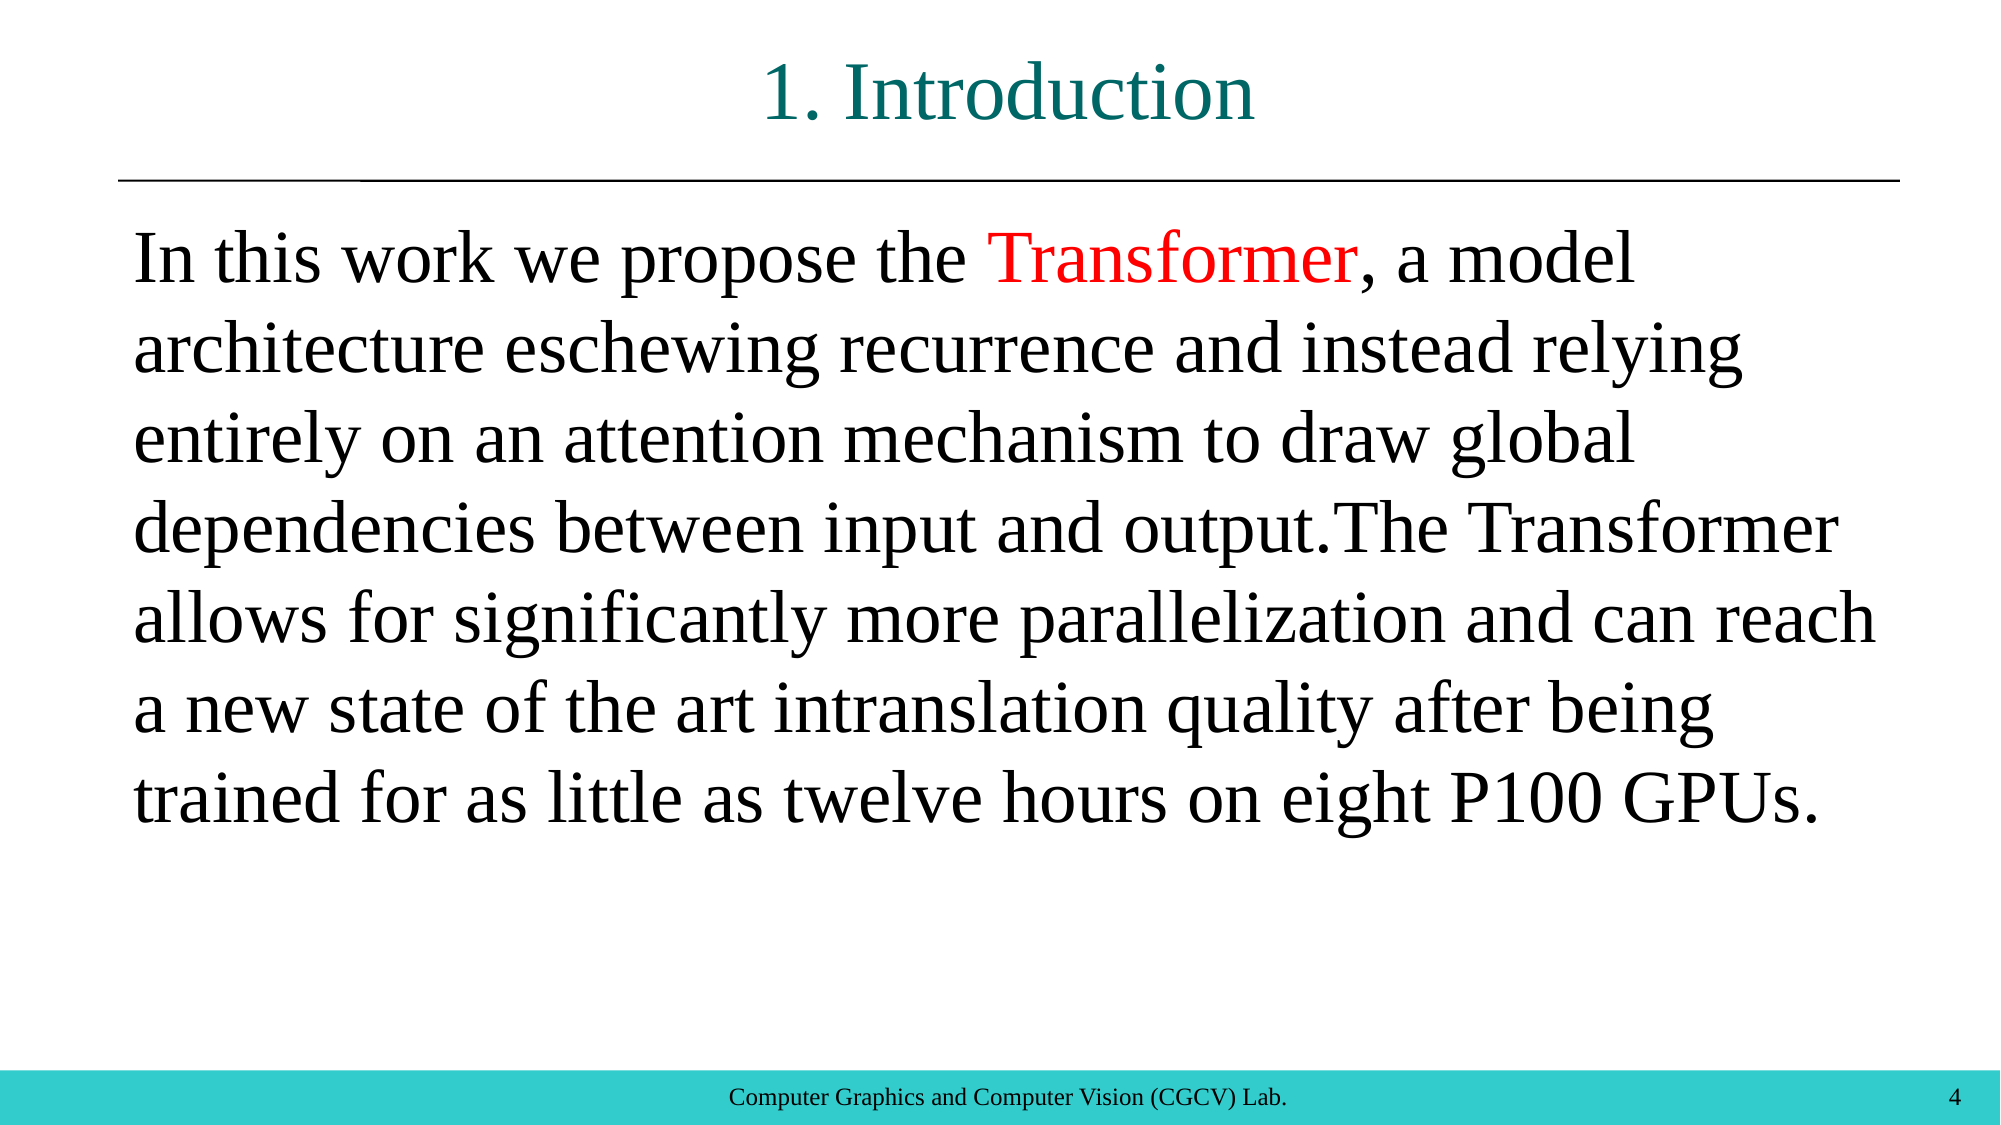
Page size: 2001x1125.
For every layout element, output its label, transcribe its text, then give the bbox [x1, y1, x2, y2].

footer Computer Graphics and Computer Vision (CGCV) Lab. [354, 1042, 1663, 1118]
list In this work we propose the Transformer, a model architecture eschewing recurrence and instead relying entirely on an attention mechanism to draw global dependencies between input and output.The Transformer allows for significantly more parallelization and can reach a new state of the art intranslation quality after being trained for as little as twelve hours on eight P100 GPUs. [118, 200, 1900, 1024]
slide_number 4 [1755, 1042, 1977, 1118]
title 1. Introduction [118, 0, 1900, 173]
